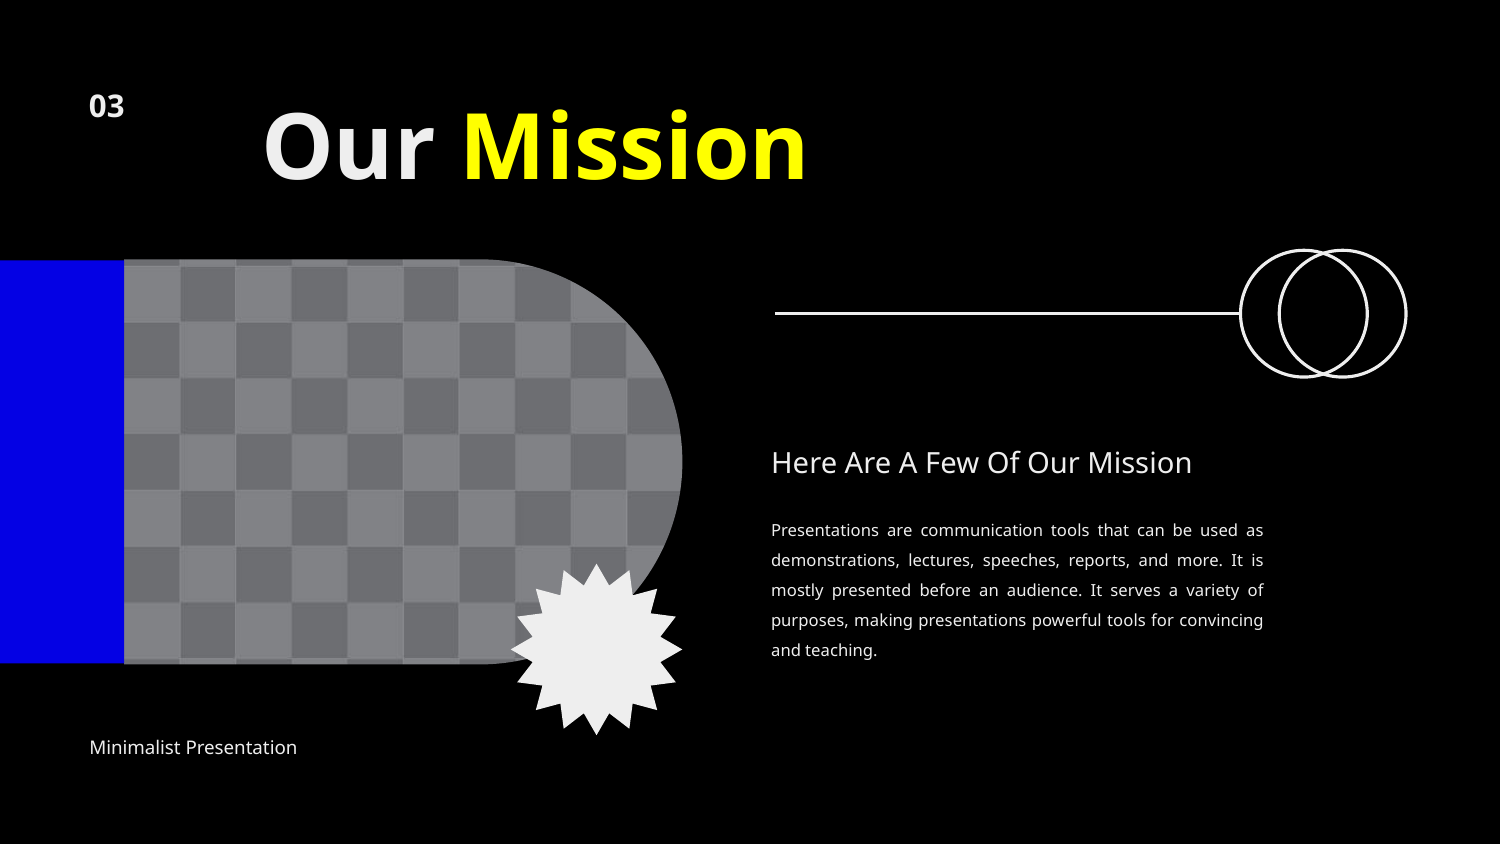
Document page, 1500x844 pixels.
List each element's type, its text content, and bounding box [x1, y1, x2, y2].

text_box [612, 570, 683, 729]
text_box Our Mission [261, 109, 868, 198]
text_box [1240, 250, 1407, 378]
text_box Minimalist Presentation [89, 735, 479, 758]
text_box Presentations are communication tools that can be used as demonstrations, lectures, speeches, reports, and more. It is mostly presented before an audience. It serves a variety of purposes, making presentations powerful tools for convincing and teaching. [756, 494, 1280, 675]
picture [124, 182, 683, 742]
text_box Here Are A Few Of Our Mission [756, 428, 1411, 494]
text_box 03 [73, 70, 149, 139]
text_box [0, 260, 125, 664]
